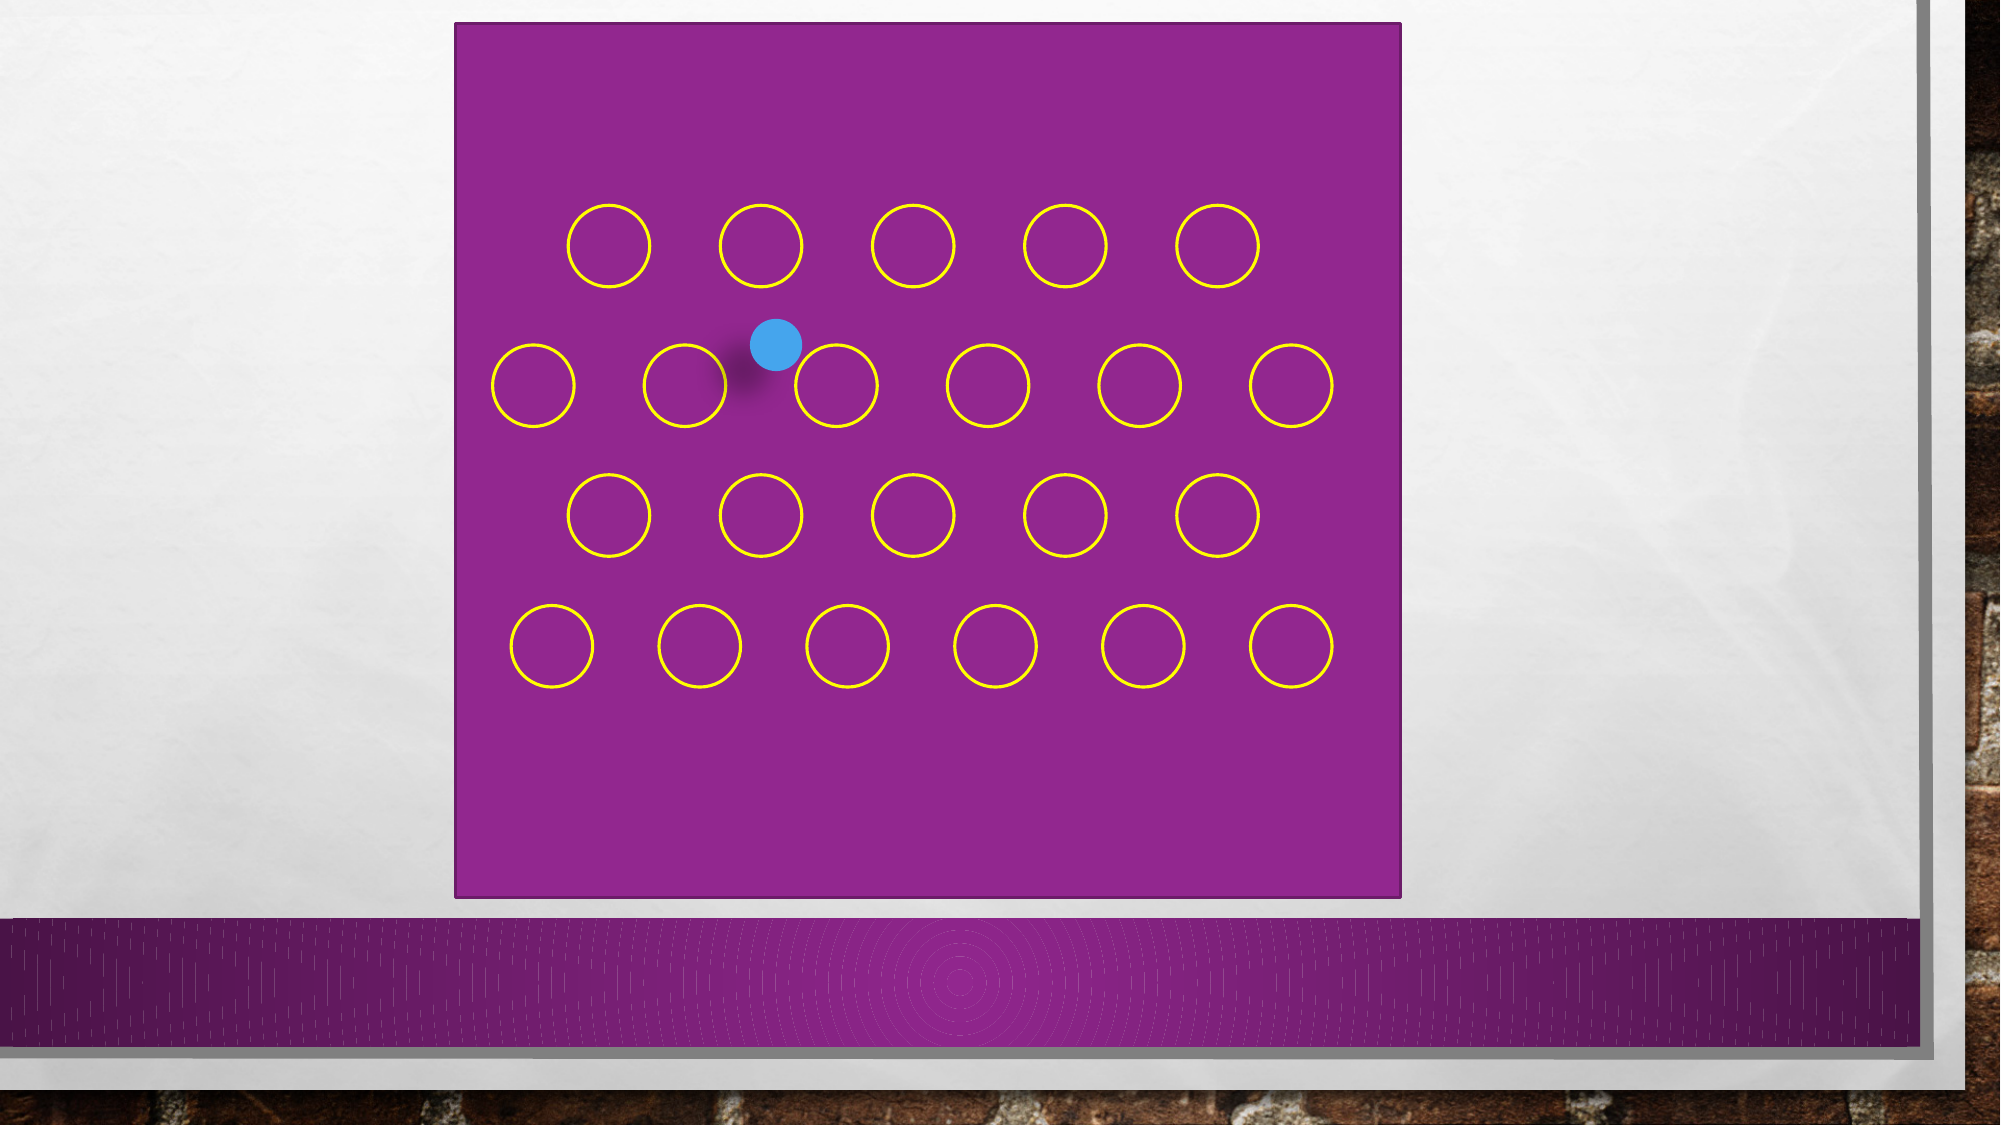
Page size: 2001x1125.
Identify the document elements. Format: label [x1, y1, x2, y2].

picture [0, 0, 2000, 1125]
text_box [455, 23, 1401, 898]
